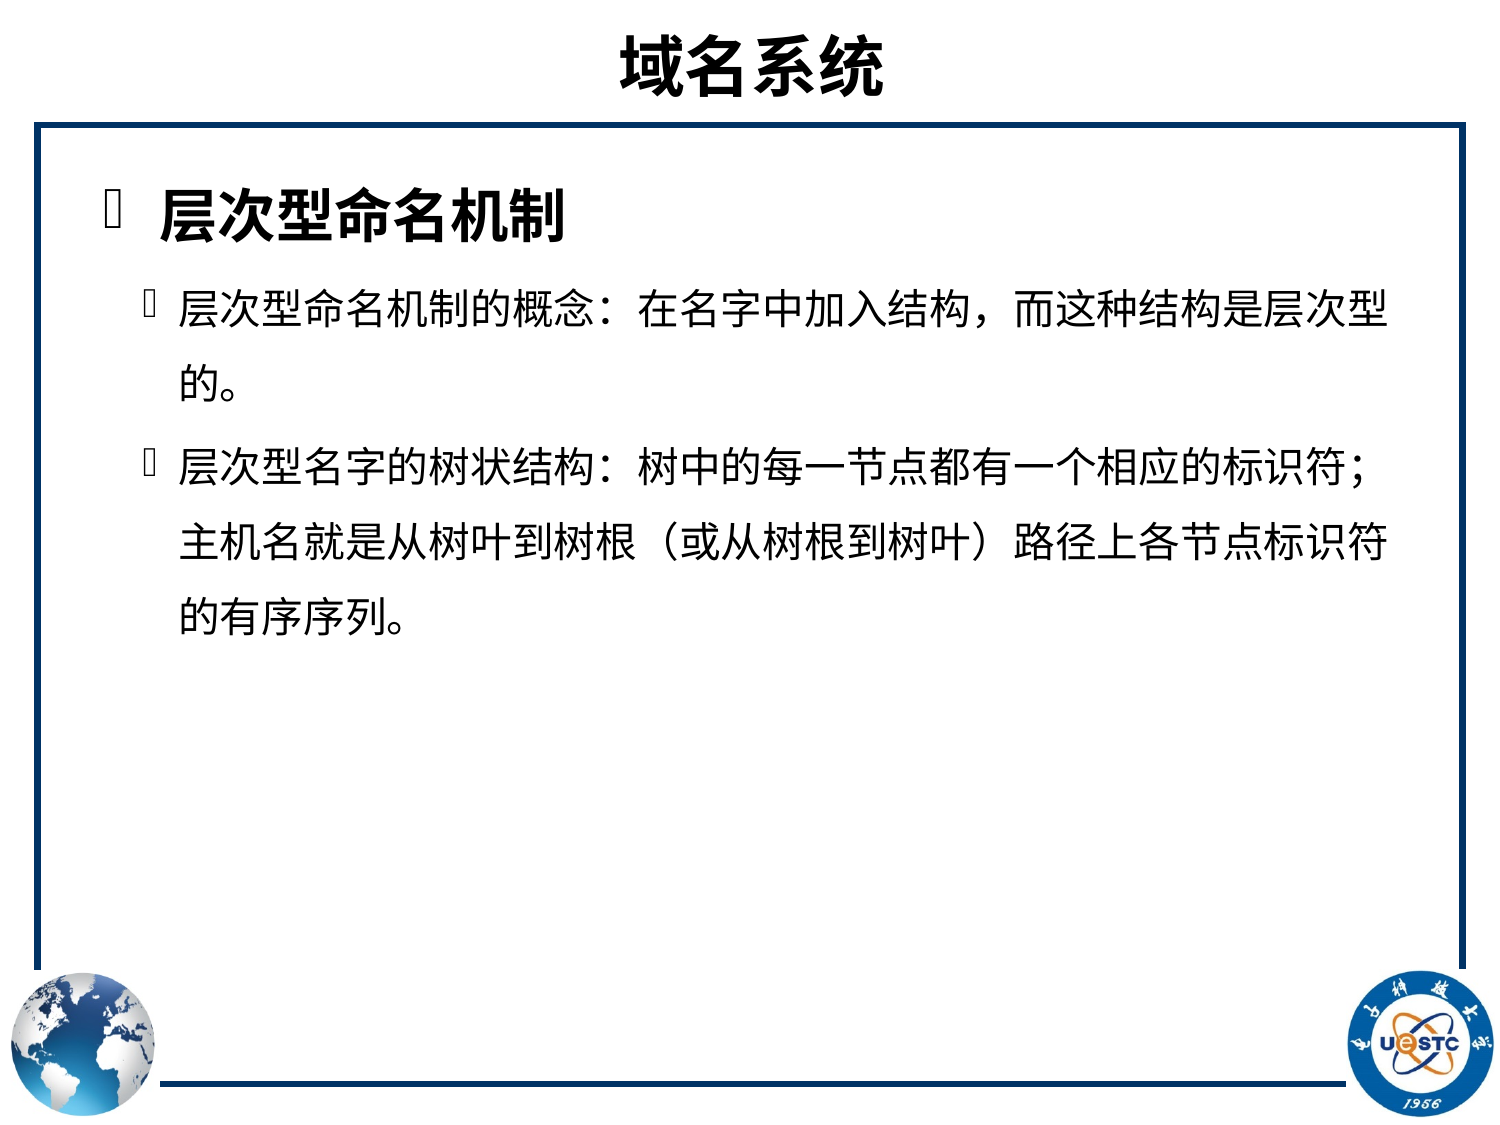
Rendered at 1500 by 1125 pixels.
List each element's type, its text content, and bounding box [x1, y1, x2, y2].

picture [0, 970, 160, 1118]
text_box 层次型命名机制 层次型命名机制的概念：在名字中加入结构，而这种结构是层次型的。 层次型名字的树状结构：树中的每一节点都有一个相应的标识符；主机名就是从树叶到树根（或从树根到树叶）路径上各节点标识符的有序序列。 [88, 137, 1439, 1036]
title 域名系统 [41, 19, 1463, 112]
picture [1346, 969, 1495, 1118]
